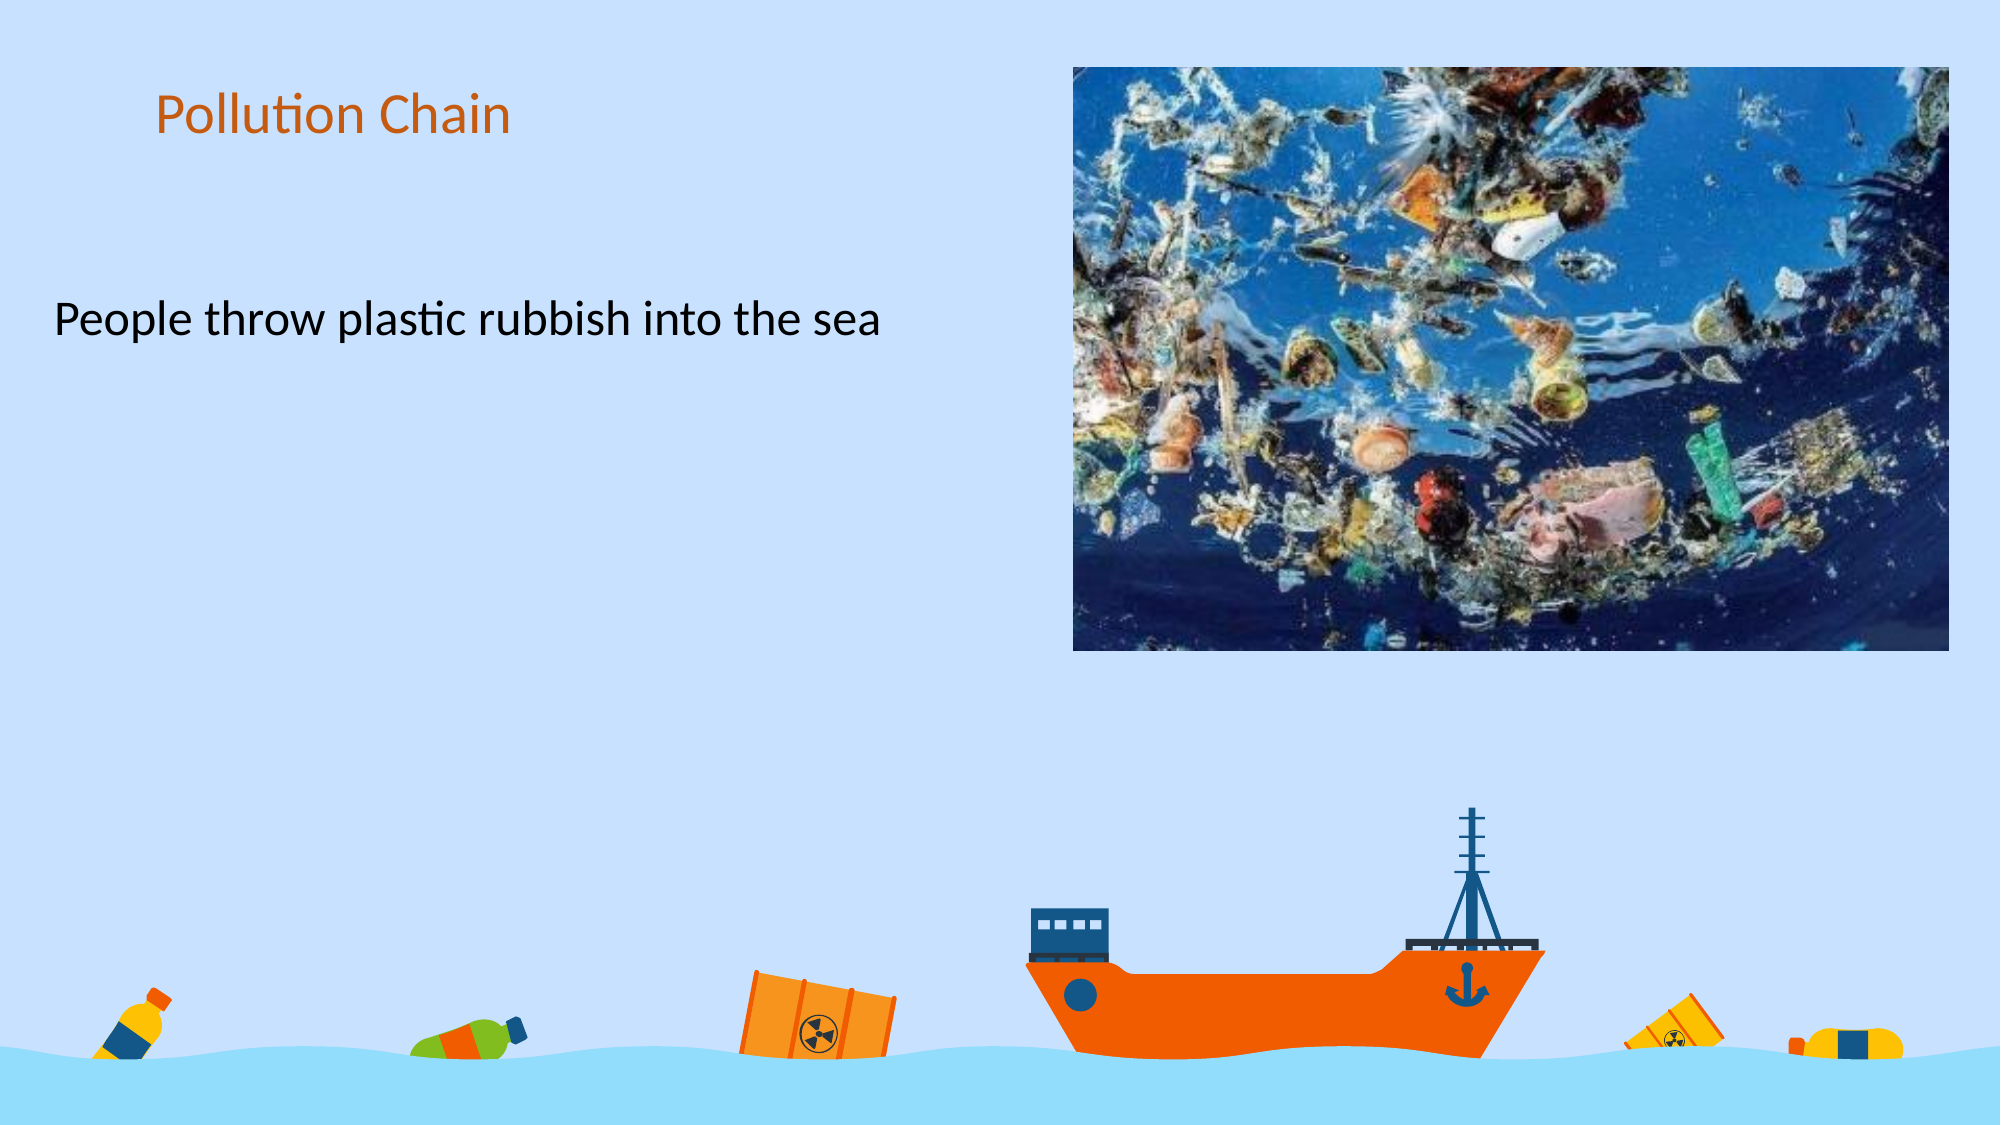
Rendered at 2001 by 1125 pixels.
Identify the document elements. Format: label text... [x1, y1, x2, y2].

picture [1073, 67, 1949, 651]
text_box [743, 981, 889, 1086]
text_box People throw plastic rubbish into the sea [39, 278, 939, 353]
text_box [406, 1016, 528, 1085]
text_box Pollution Chain [140, 67, 808, 153]
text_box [1024, 807, 1546, 1064]
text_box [85, 985, 173, 1094]
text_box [1788, 1028, 1904, 1073]
text_box [0, 1046, 2000, 1125]
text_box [1645, 998, 1703, 1083]
